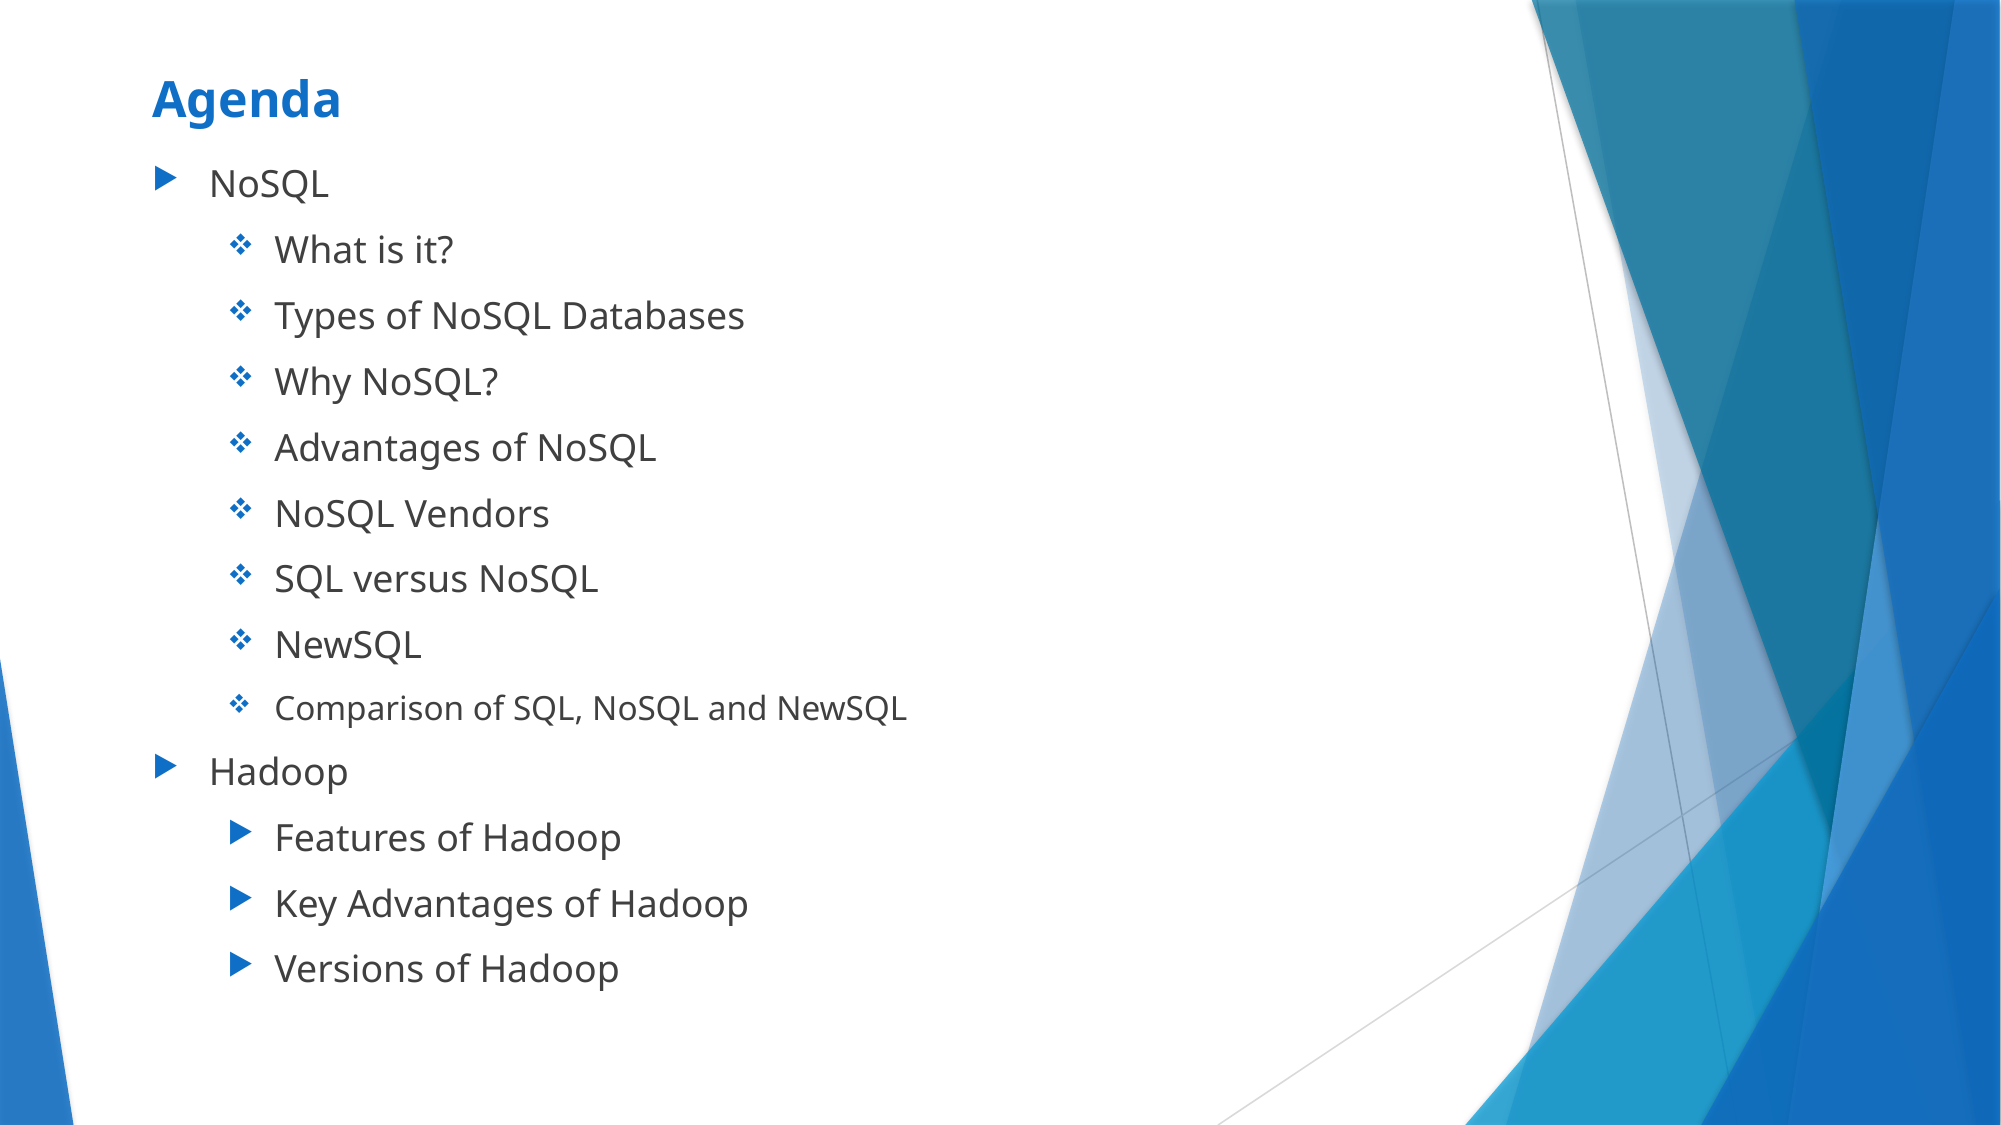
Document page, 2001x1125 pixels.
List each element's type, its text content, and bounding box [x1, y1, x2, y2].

list NoSQL What is it? Types of NoSQL Databases Why NoSQL? Advantages of NoSQL NoSQL Vendors SQL versus NoSQL NewSQL Comparison of SQL, NoSQL and NewSQL Hadoop Features of Hadoop Key Advantages of Hadoop Versions of Hadoop [137, 152, 1863, 1020]
title Agenda [137, 59, 1863, 120]
